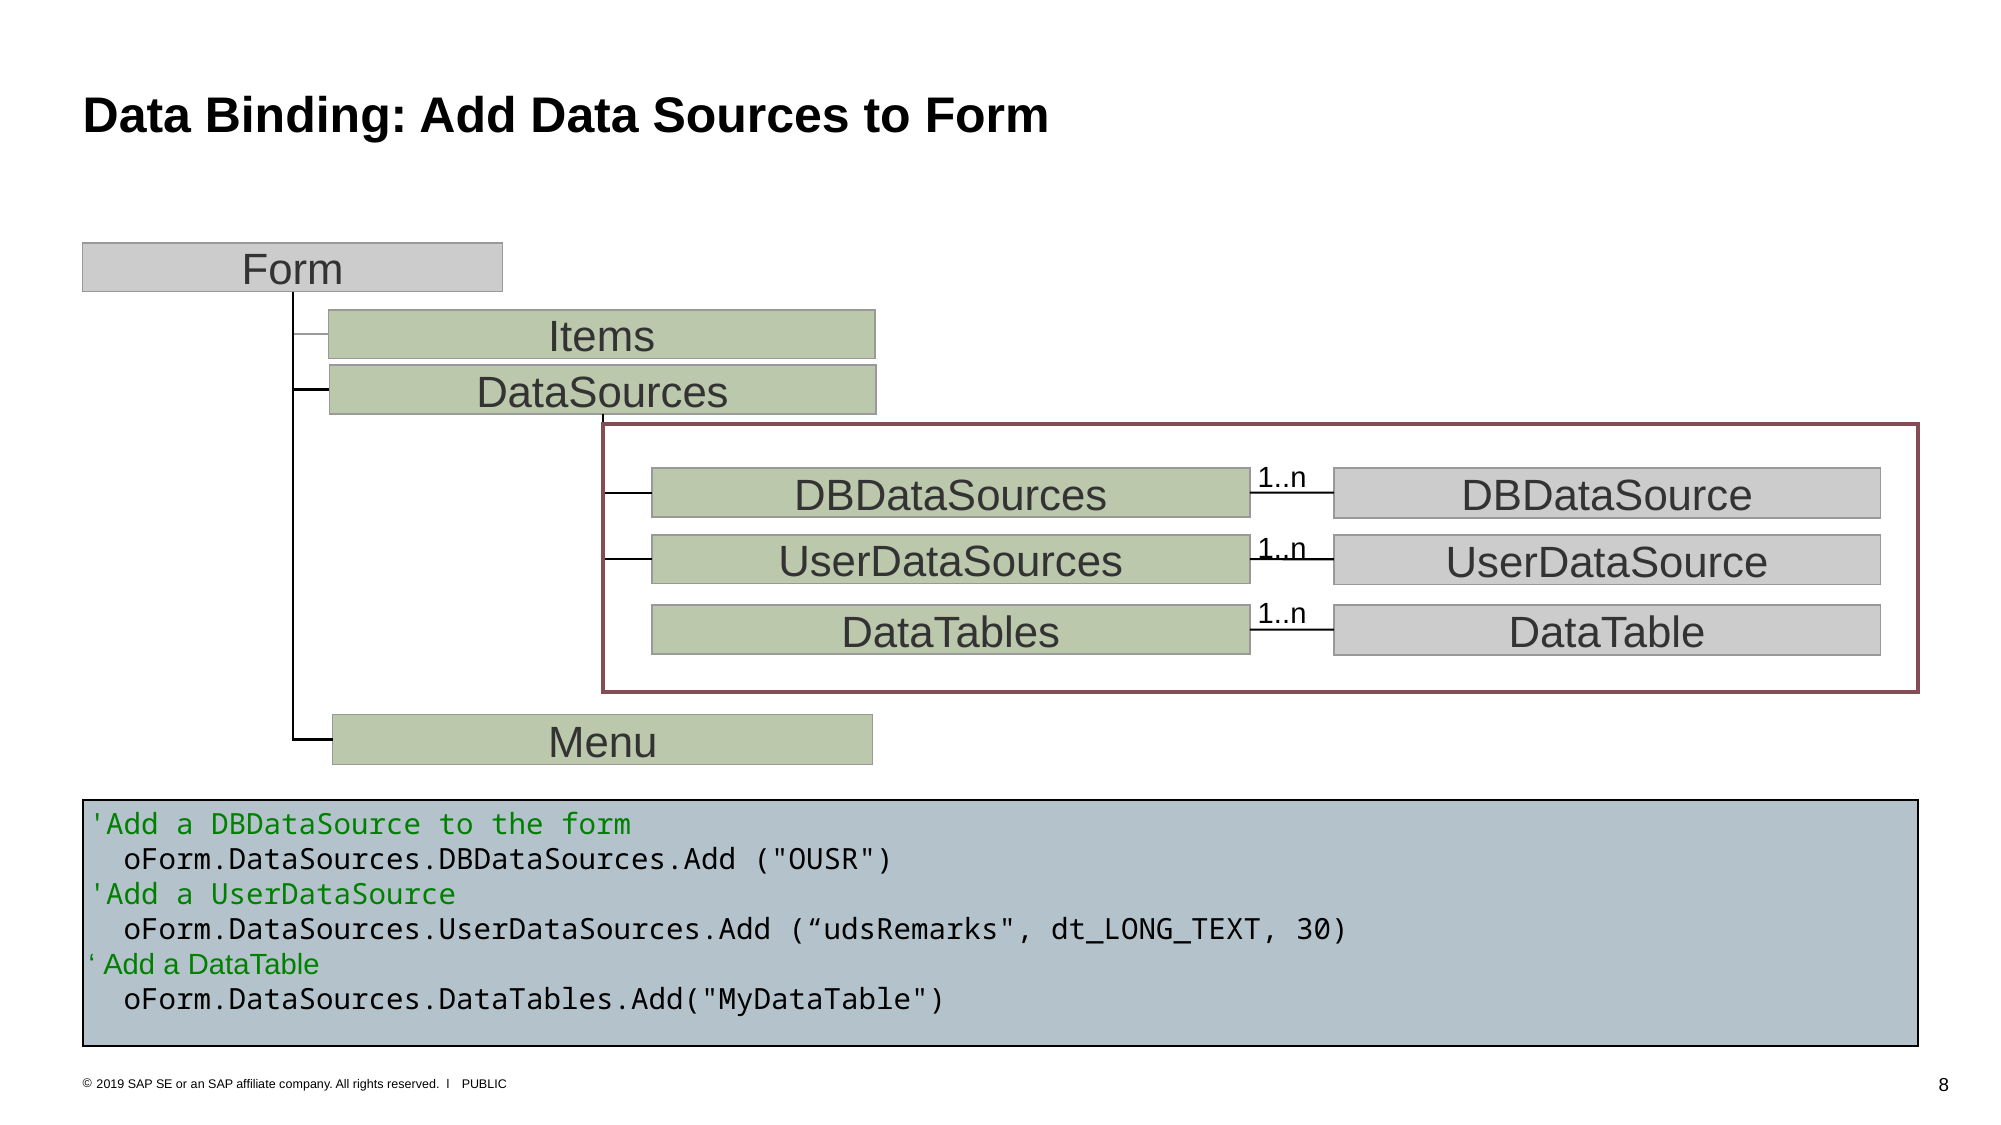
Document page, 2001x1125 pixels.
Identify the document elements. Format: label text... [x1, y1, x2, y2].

title Data Binding: Add Data Sources to Form [82, 82, 1918, 144]
text_box 'Add a DBDataSource to the form oForm.DataSources.DBDataSources.Add ("OUSR") 'Add a UserDataSource oForm.DataSources.UserDataSources.Add (“udsRemarks", dt_LONG_TEXT, 30) ‘ Add a DataTable oForm.DataSources.DataTables.Add("MyDataTable") [82, 799, 1918, 1047]
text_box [82, 242, 1918, 765]
